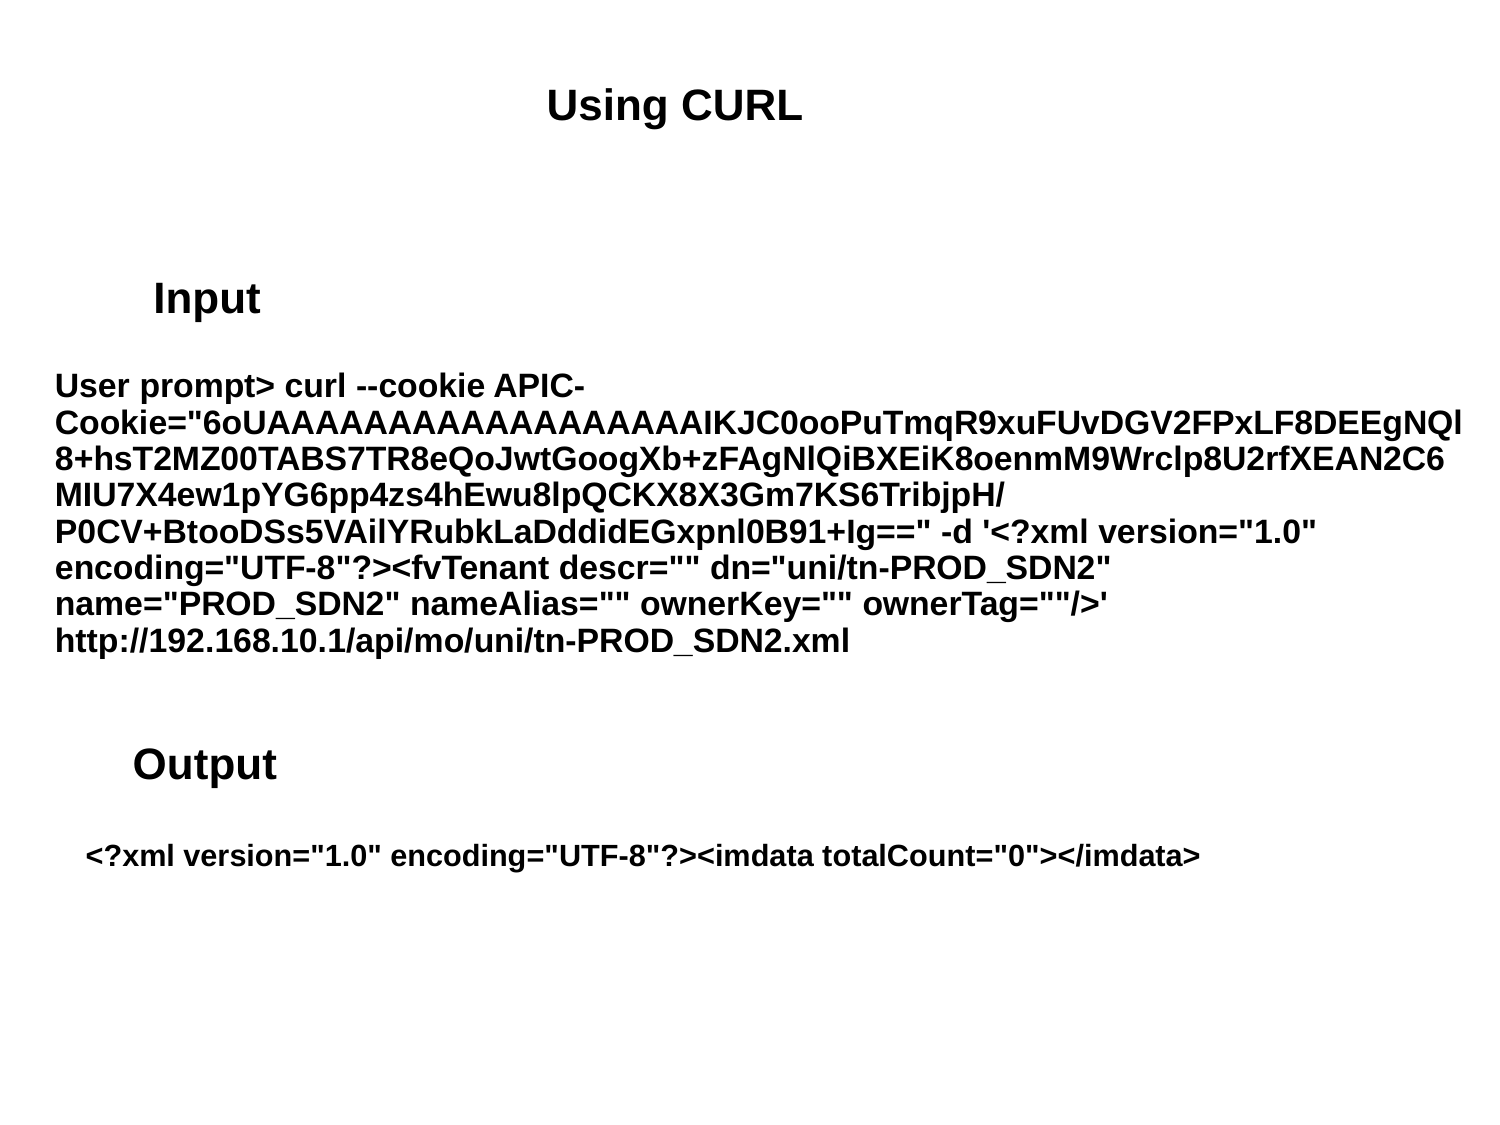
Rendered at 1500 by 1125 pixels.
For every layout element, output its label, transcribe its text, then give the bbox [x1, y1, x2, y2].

text_box Output [126, 735, 284, 795]
text_box Input [147, 269, 268, 329]
text_box <?xml version="1.0" encoding="UTF-8"?><imdata totalCount="0"></imdata> [79, 834, 1208, 880]
text_box User prompt> curl --cookie APIC-Cookie="6oUAAAAAAAAAAAAAAAAAAIKJC0ooPuTmqR9xuFUvDGV2FPxLF8DEEgNQl8+hsT2MZ00TABS7TR8eQoJwtGoogXb+zFAgNlQiBXEiK8oenmM9Wrclp8U2rfXEAN2C6MIU7X4ew1pYG6pp4zs4hEwu8lpQCKX8X3Gm7KS6TribjpH/P0CV+BtooDSs5VAilYRubkLaDddidEGxpnl0B91+Ig==" -d '<?xml version="1.0" encoding="UTF-8"?><fvTenant descr="" dn="uni/tn-PROD_SDN2" name="PROD_SDN2" nameAlias="" ownerKey="" ownerTag=""/>' http://192.168.10.1/api/mo/uni/tn-PROD_SDN2.xml [49, 363, 1471, 702]
text_box Using CURL [540, 76, 810, 136]
